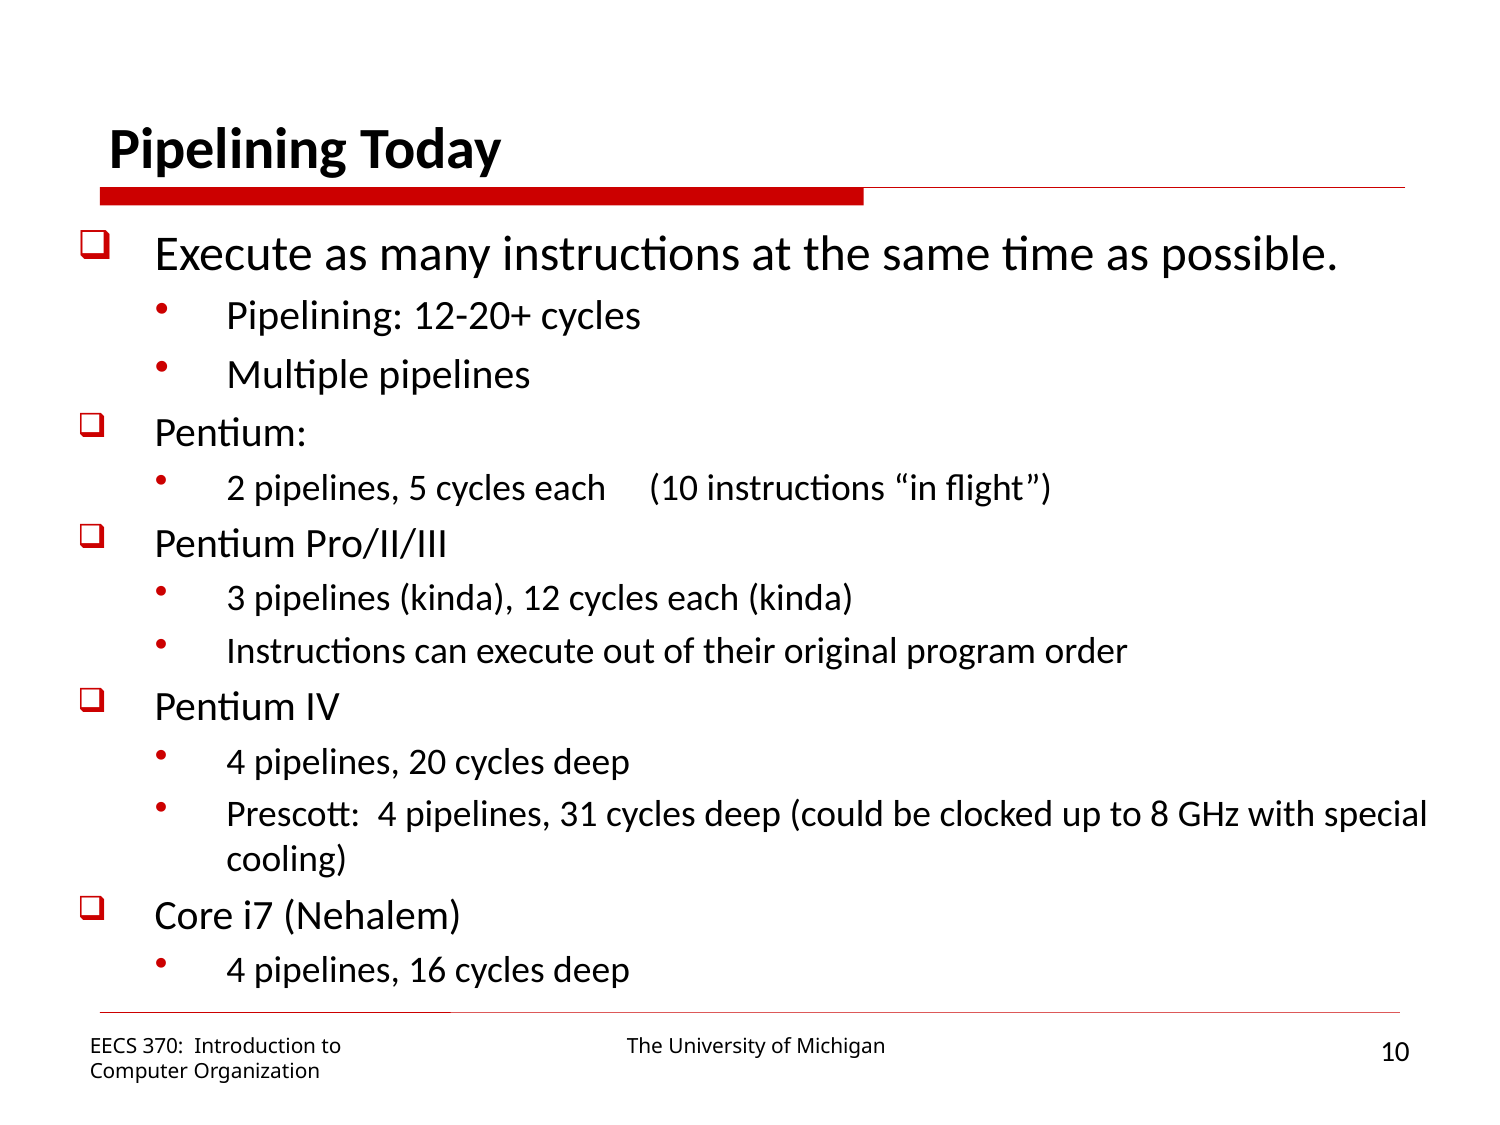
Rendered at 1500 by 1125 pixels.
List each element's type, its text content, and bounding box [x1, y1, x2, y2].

list Execute as many instructions at the same time as possible. Pipelining: 12-20+ cycles Multiple pipelines Pentium: 2 pipelines, 5 cycles each (10 instructions “in flight”) Pentium Pro/II/III 3 pipelines (kinda), 12 cycles each (kinda) Instructions can execute out of their original program order Pentium IV 4 pipelines, 20 cycles deep Prescott: 4 pipelines, 31 cycles deep (could be clocked up to 8 GHz with special cooling) Core i7 (Nehalem) 4 pipelines, 16 cycles deep [62, 212, 1451, 1001]
title Pipelining Today [93, 49, 1407, 188]
slide_number 10 [1074, 1024, 1425, 1103]
